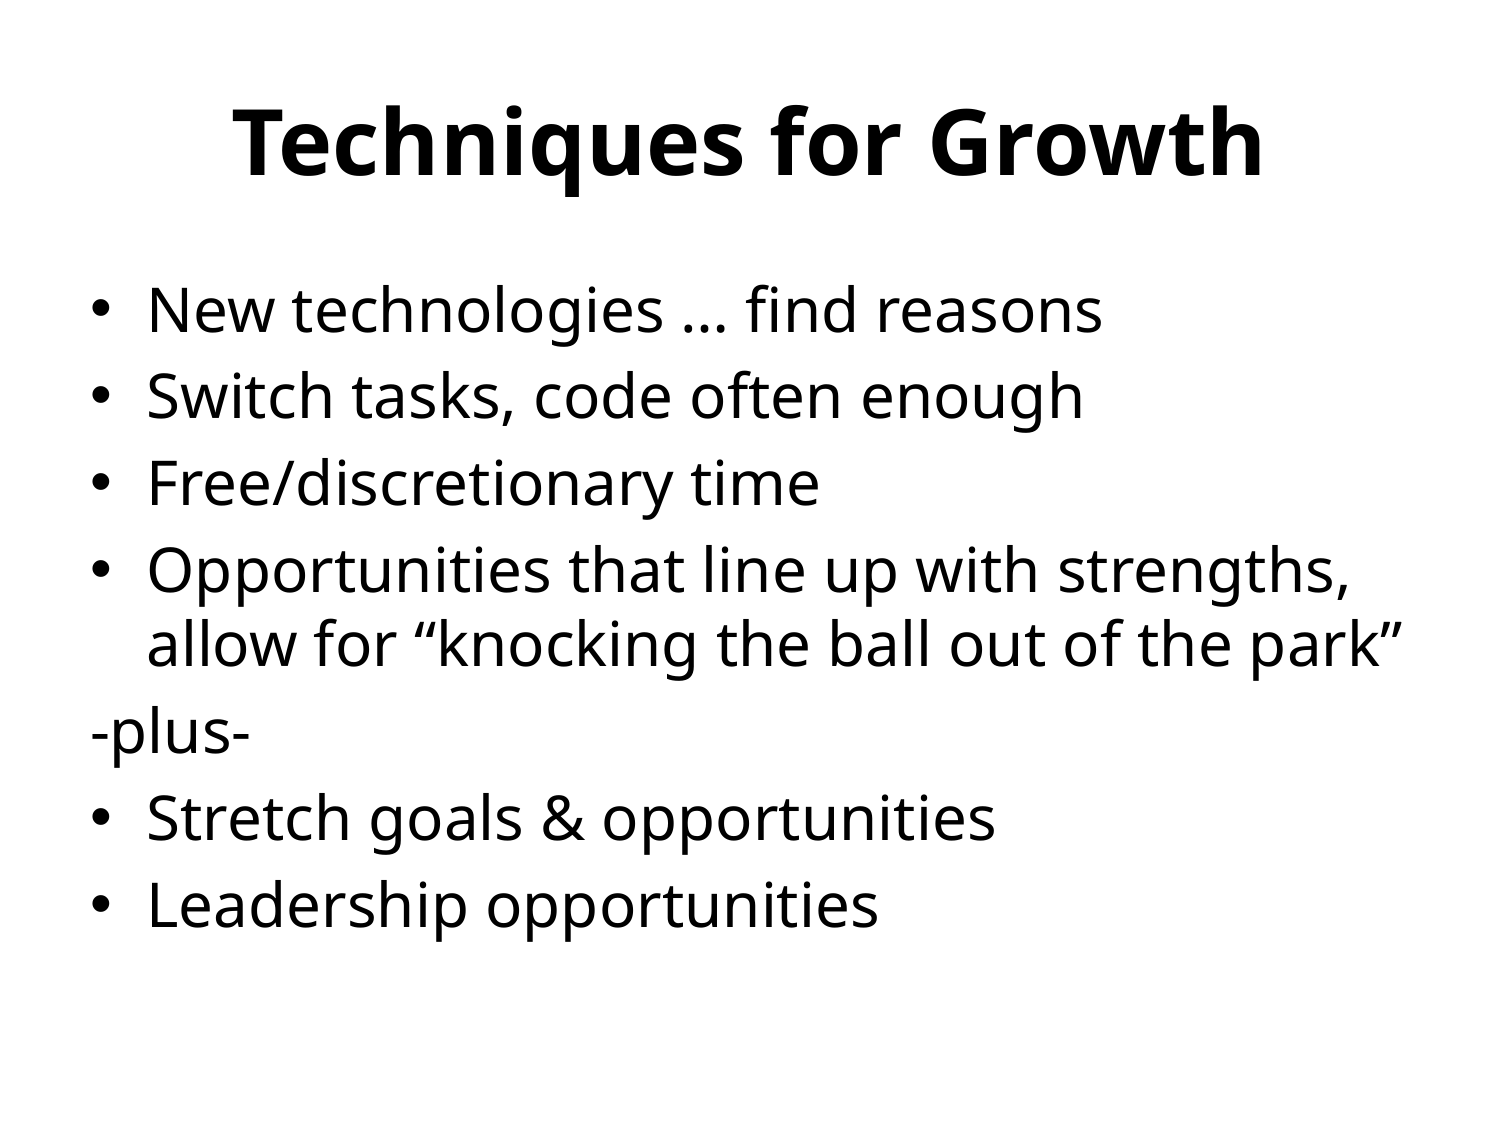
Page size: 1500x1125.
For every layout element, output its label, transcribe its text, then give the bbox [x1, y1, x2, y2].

title Techniques for Growth [75, 45, 1425, 233]
list New technologies … find reasons Switch tasks, code often enough Free/discretionary time Opportunities that line up with strengths, allow for “knocking the ball out of the park” -plus- Stretch goals & opportunities Leadership opportunities [75, 262, 1425, 1005]
